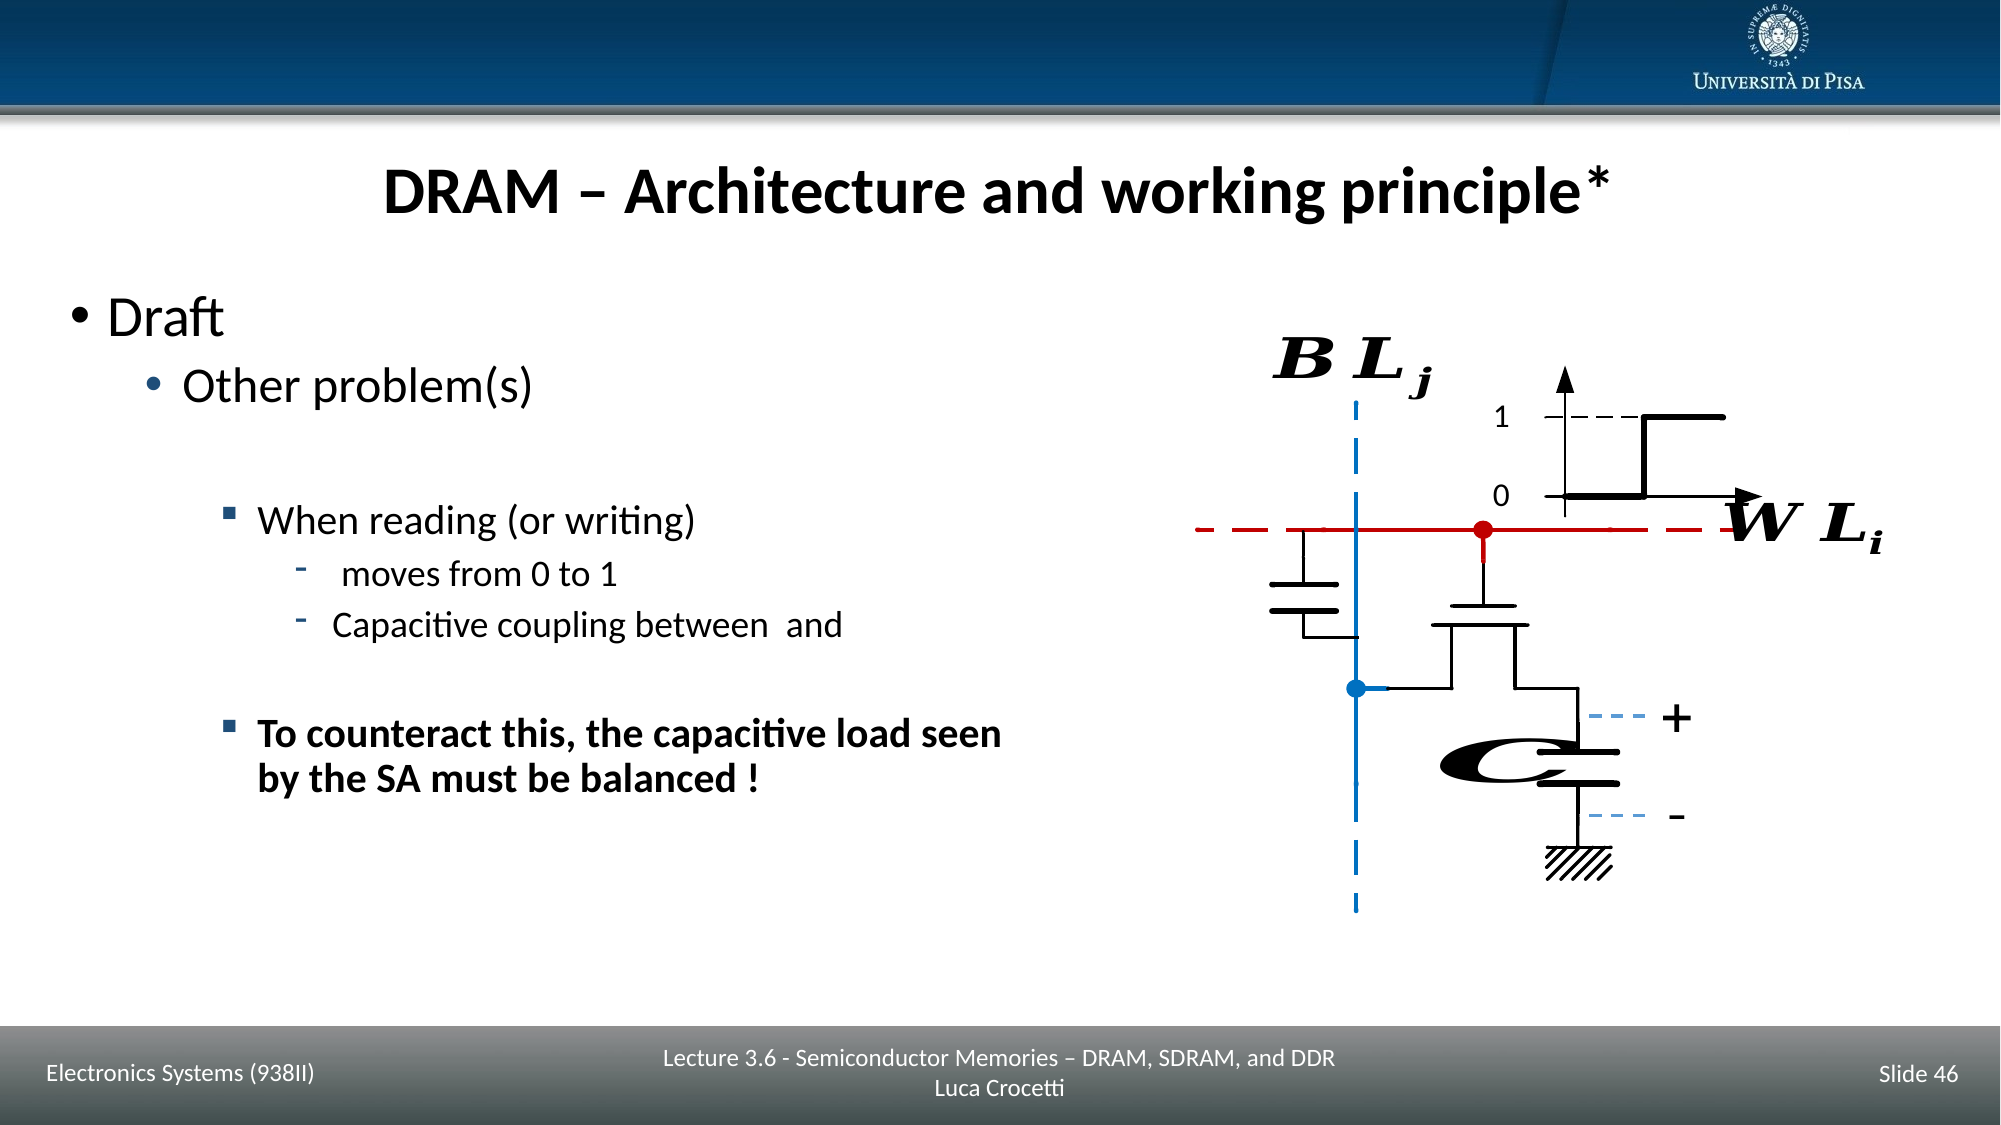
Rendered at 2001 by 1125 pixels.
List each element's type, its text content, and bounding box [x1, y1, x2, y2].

picture [0, 0, 2001, 1125]
title DRAM – Architecture and working principle* [55, 138, 1945, 244]
